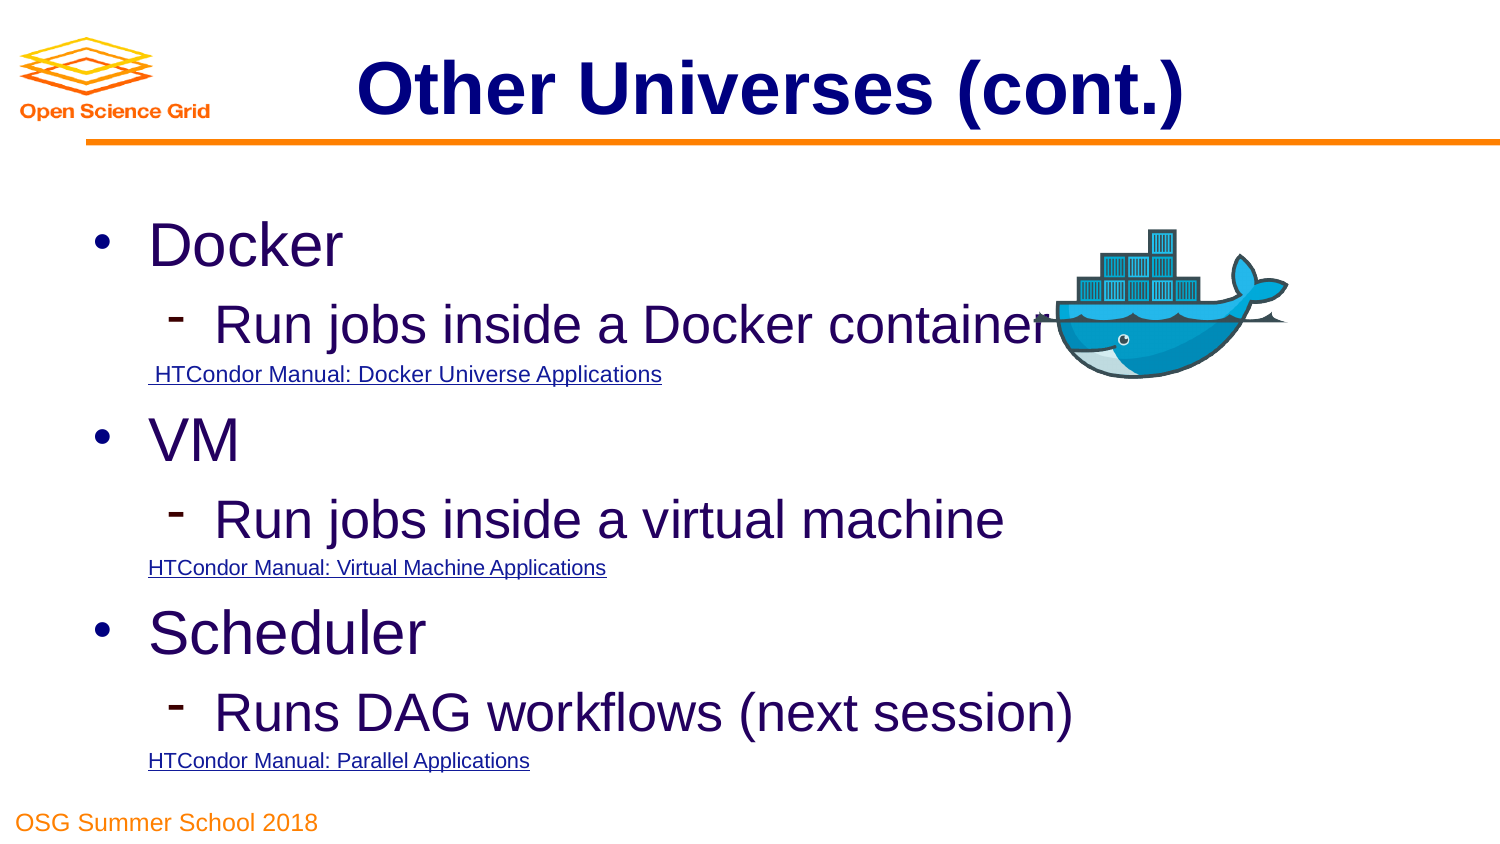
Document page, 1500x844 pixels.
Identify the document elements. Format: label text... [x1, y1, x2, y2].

title Other Universes (cont.) [201, 14, 1342, 155]
list Docker Run jobs inside a Docker container HTCondor Manual: Docker Universe Applications VM Run jobs inside a virtual machine HTCondor Manual: Virtual Machine Applications Scheduler Runs DAG workflows (next session) HTCondor Manual: Parallel Applications [76, 196, 1342, 787]
picture [1033, 197, 1295, 398]
picture [0, 20, 201, 134]
